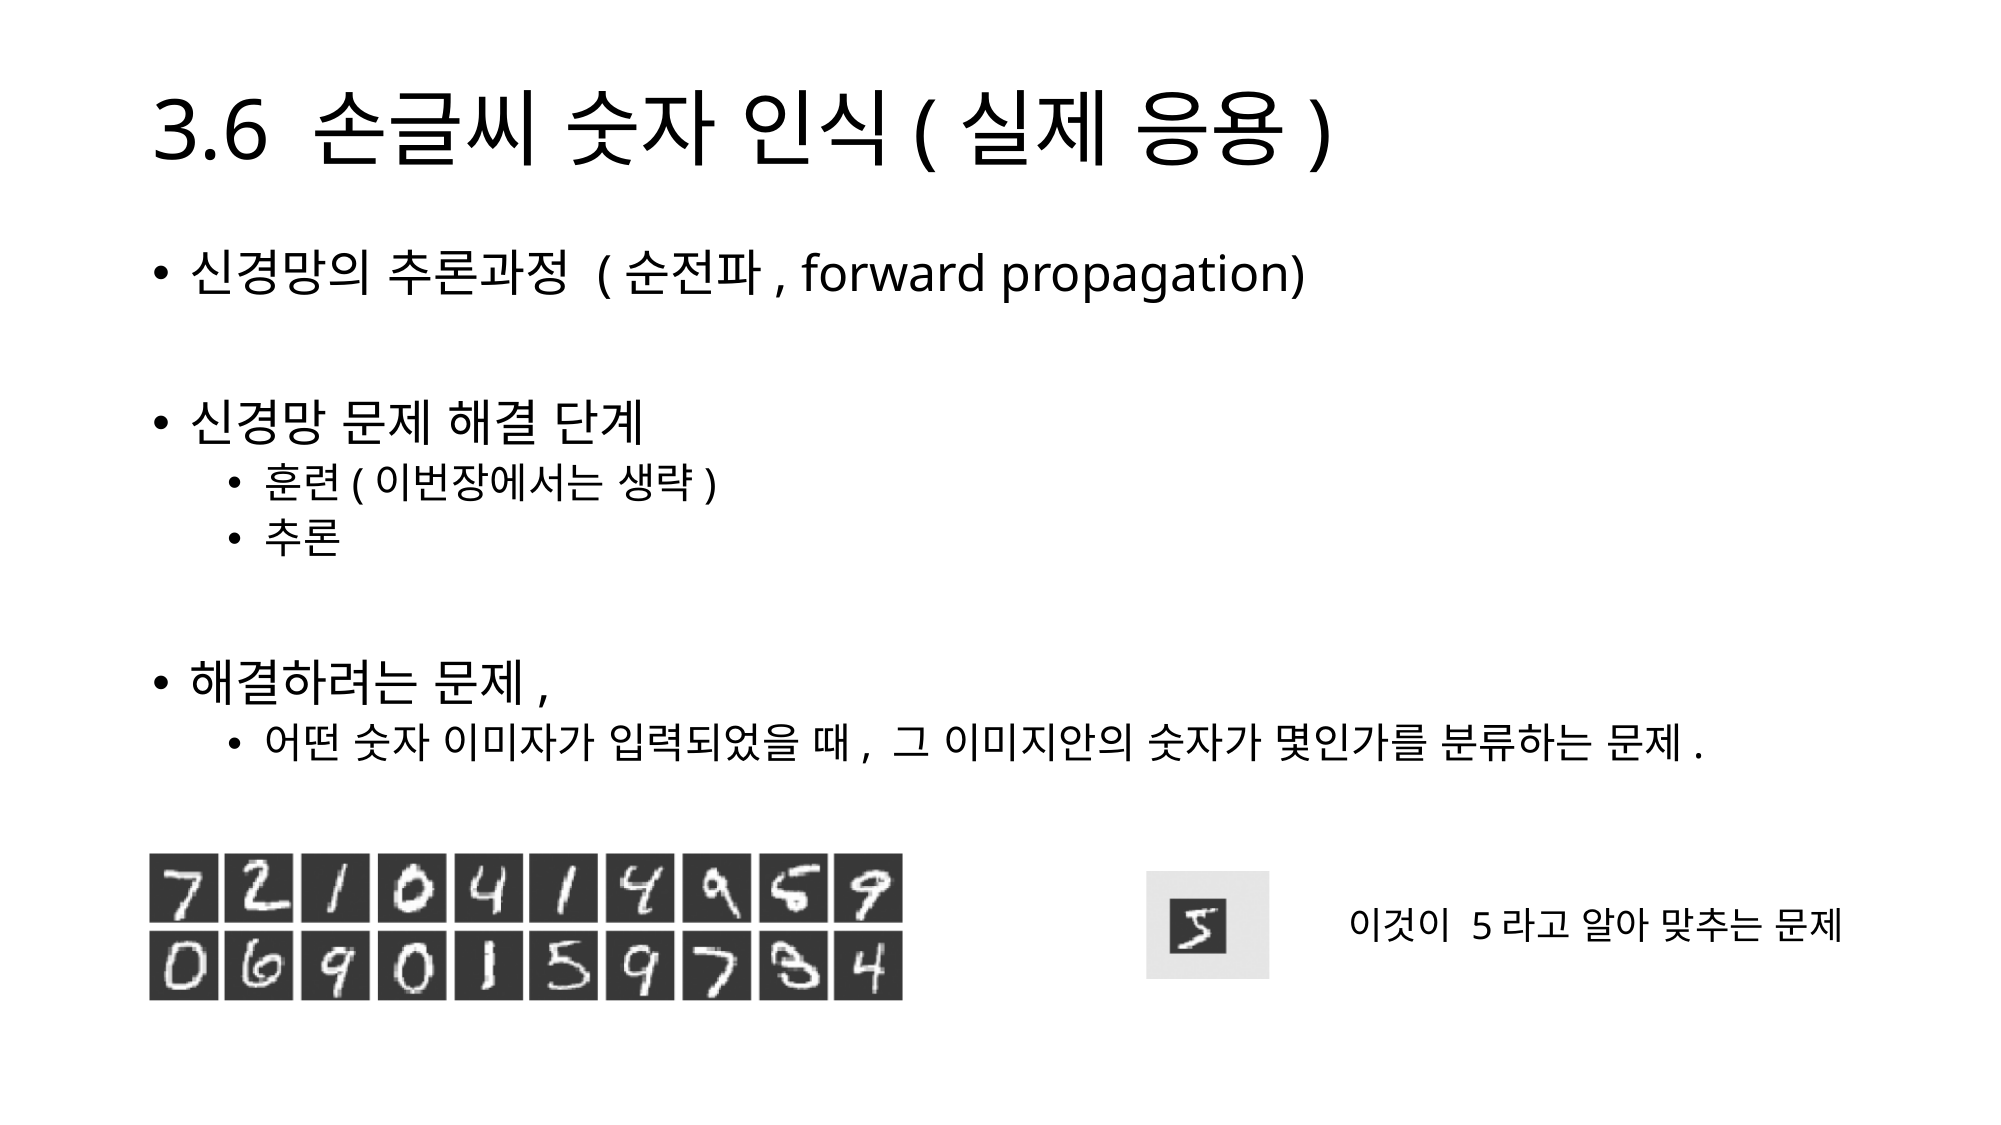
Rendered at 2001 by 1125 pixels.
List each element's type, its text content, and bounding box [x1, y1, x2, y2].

list 신경망의 추론과정 (순전파, forward propagation) 신경망 문제 해결 단계 훈련(이번장에서는 생략) 추론 해결하려는 문제, 어떤 숫자 이미자가 입력되었을 때, 그 이미지안의 숫자가 몇인가를 분류하는 문제. [137, 240, 1863, 1014]
picture [137, 842, 913, 1014]
title 3.6 손글씨 숫자 인식(실제 응용) [137, 59, 1863, 205]
text_box 이것이 5라고 알아 맞추는 문제 [1333, 894, 1859, 955]
picture [1146, 870, 1270, 979]
